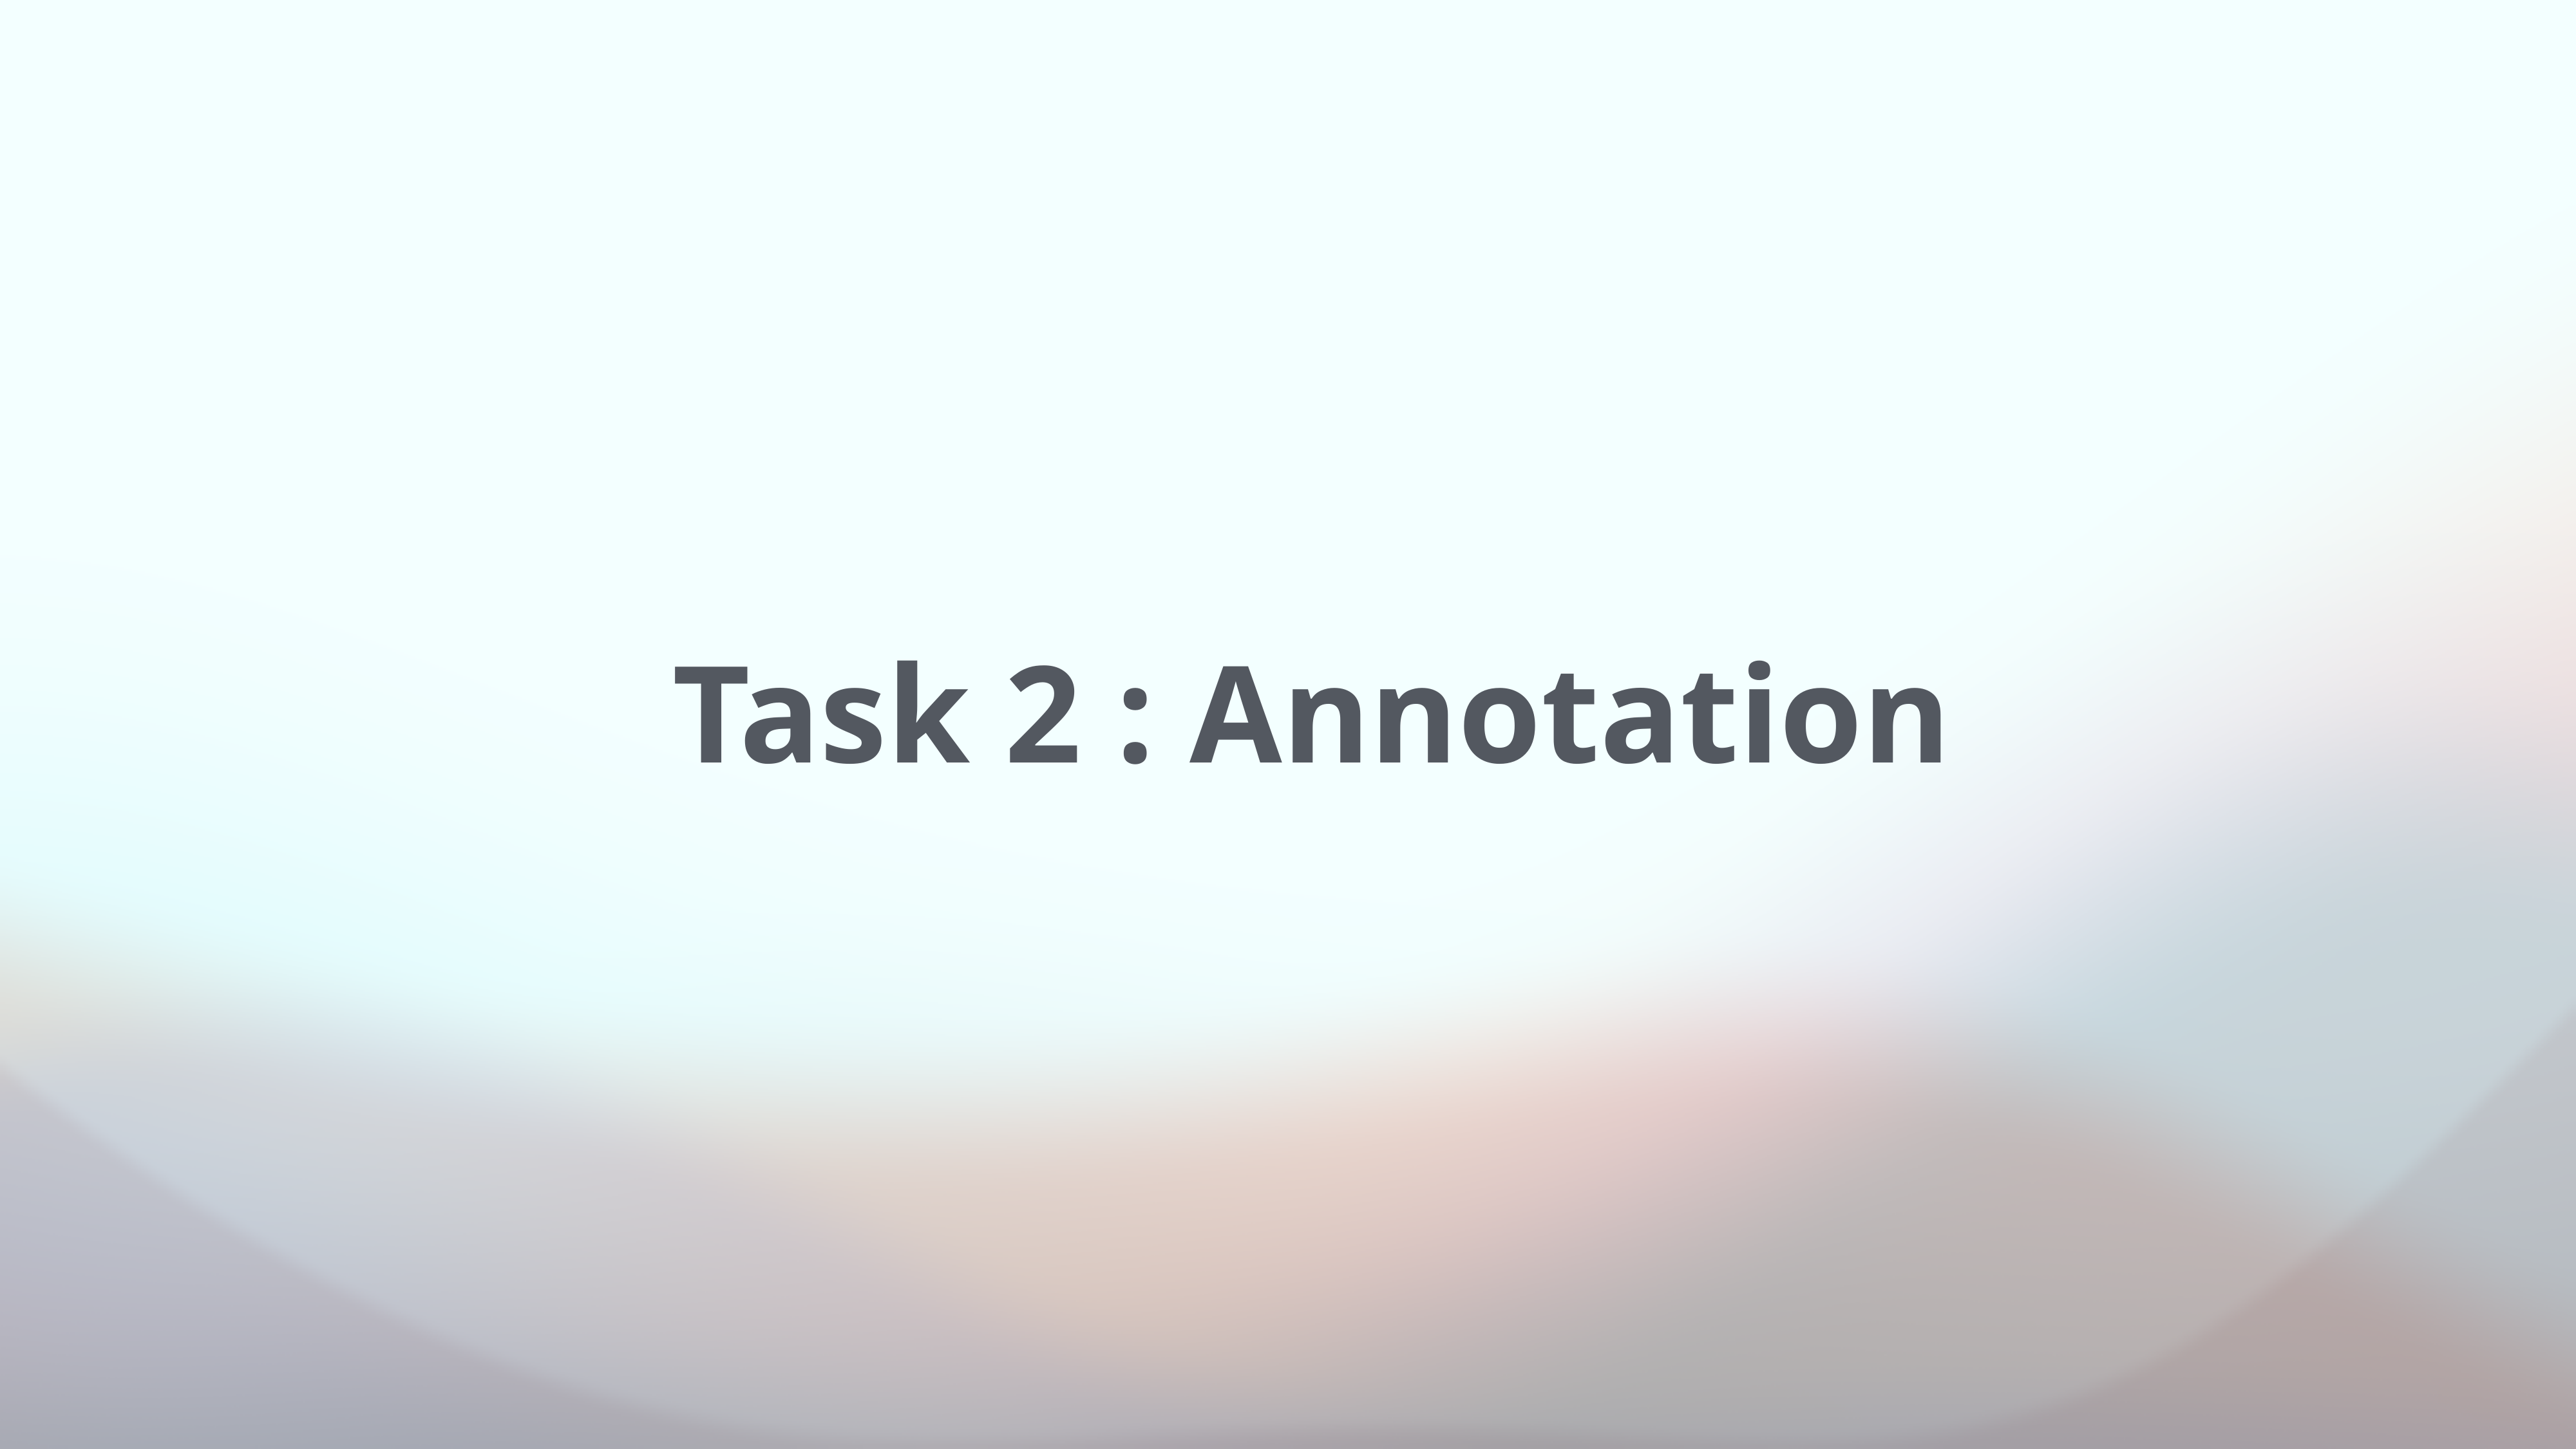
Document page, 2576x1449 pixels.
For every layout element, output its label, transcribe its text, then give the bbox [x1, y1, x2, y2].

title Task 2 : Annotation [162, 303, 2462, 795]
picture [0, 0, 2576, 1449]
